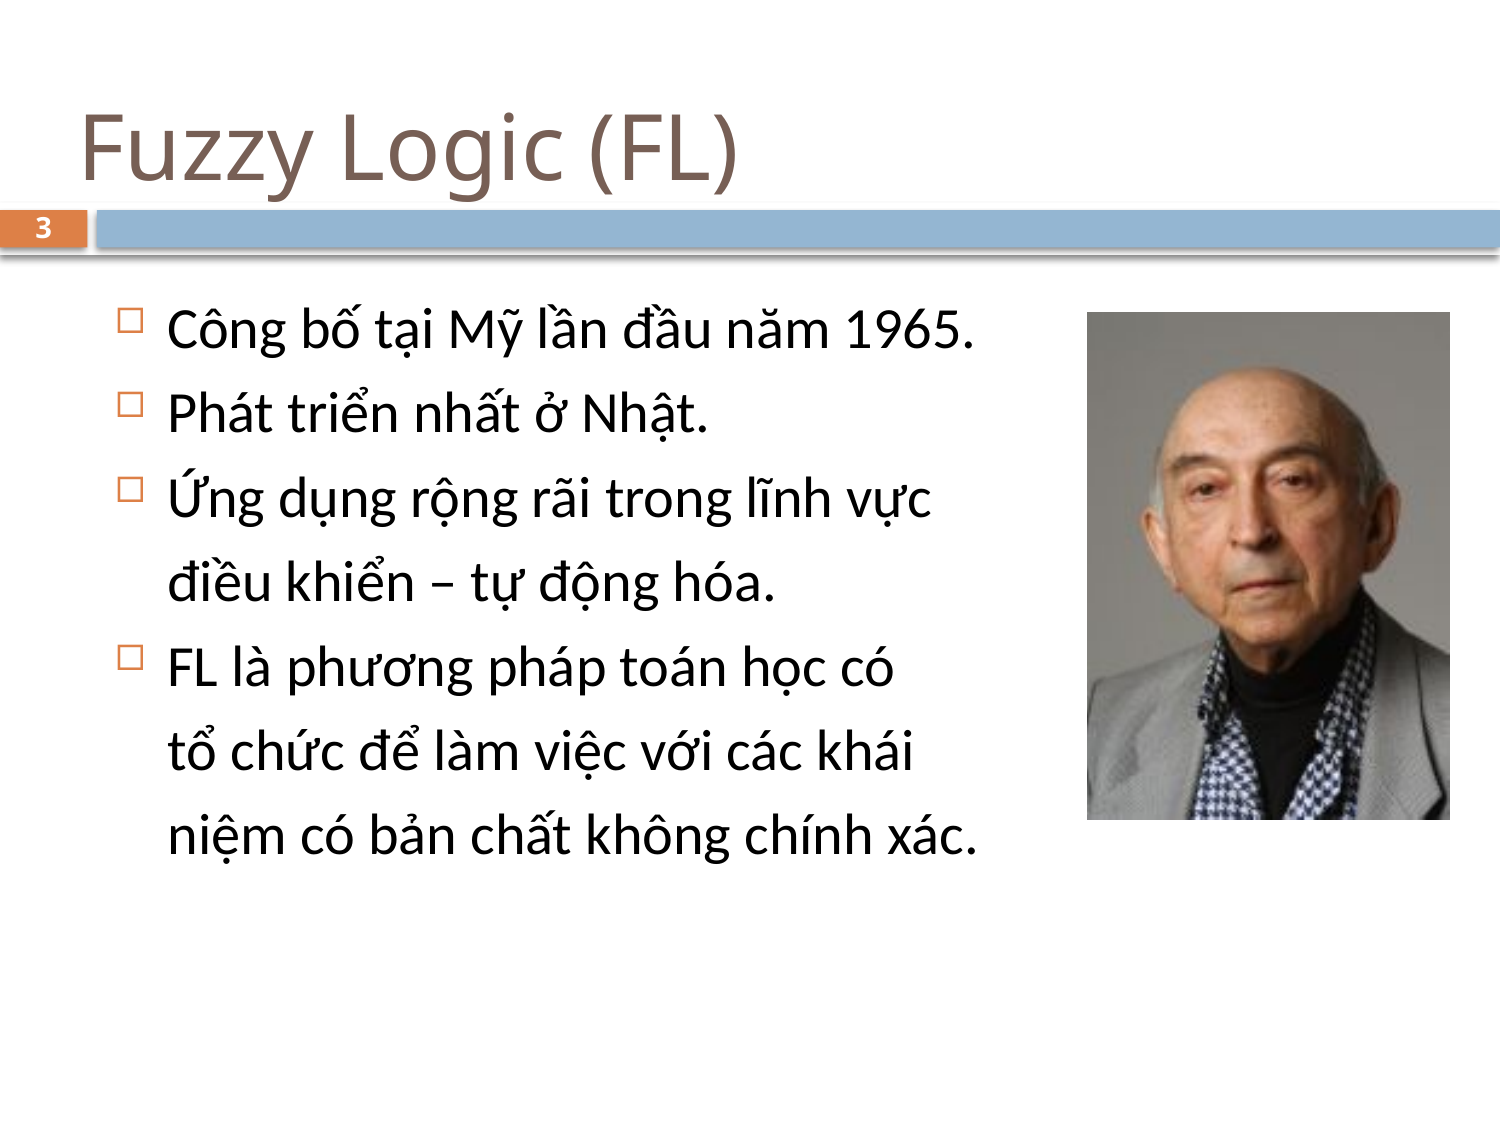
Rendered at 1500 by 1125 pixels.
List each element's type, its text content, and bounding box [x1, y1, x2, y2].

list Công bố tại Mỹ lần đầu năm 1965. Phát triển nhất ở Nhật. Ứng dụng rộng rãi trong lĩnh vực điều khiển – tự động hóa. FL là phương pháp toán học có tổ chức để làm việc với các khái niệm có bản chất không chính xác. [99, 282, 1450, 1125]
title Fuzzy Logic (FL) [62, 50, 1413, 238]
slide_number 3 [0, 208, 88, 249]
picture [1087, 312, 1451, 821]
